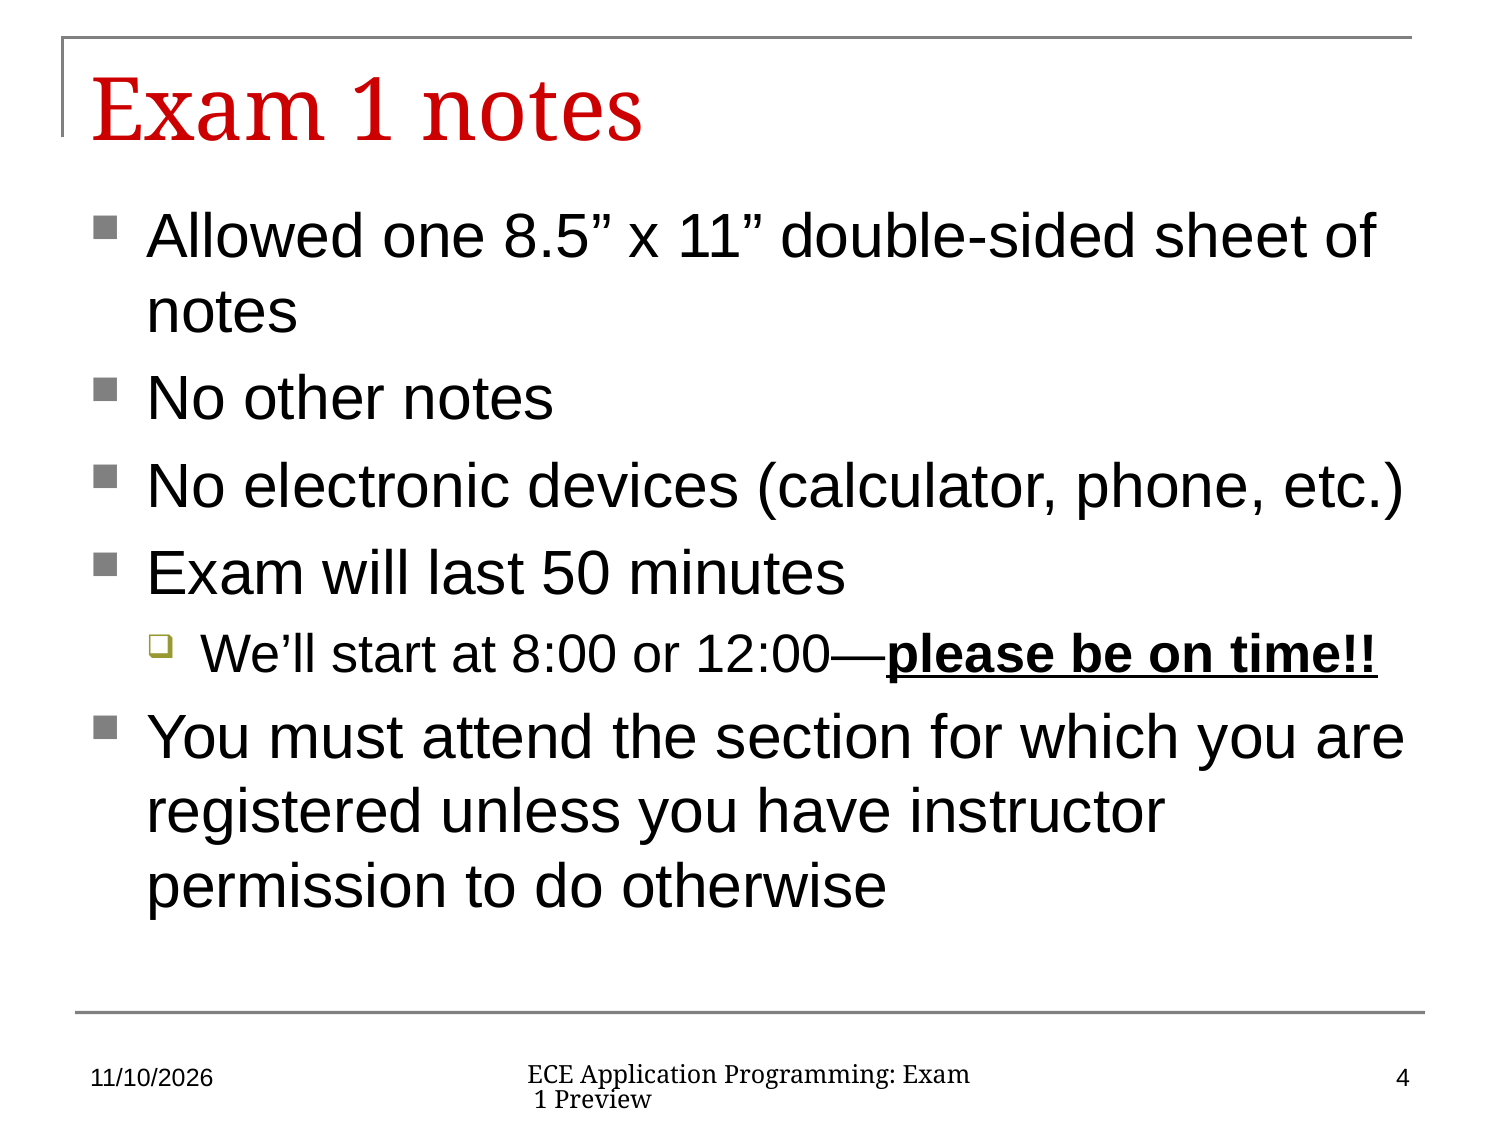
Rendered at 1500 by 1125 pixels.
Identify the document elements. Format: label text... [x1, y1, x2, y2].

list Allowed one 8.5” x 11” double-sided sheet of notes No other notes No electronic devices (calculator, phone, etc.) Exam will last 50 minutes We’ll start at 8:00 or 12:00—please be on time!! You must attend the section for which you are registered unless you have instructor permission to do otherwise [75, 187, 1425, 1006]
footer ECE Application Programming: Exam 1 Preview [512, 1024, 988, 1101]
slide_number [74, 1023, 426, 1100]
title Exam 1 notes [75, 45, 1425, 163]
slide_number 4 [1074, 1023, 1426, 1100]
